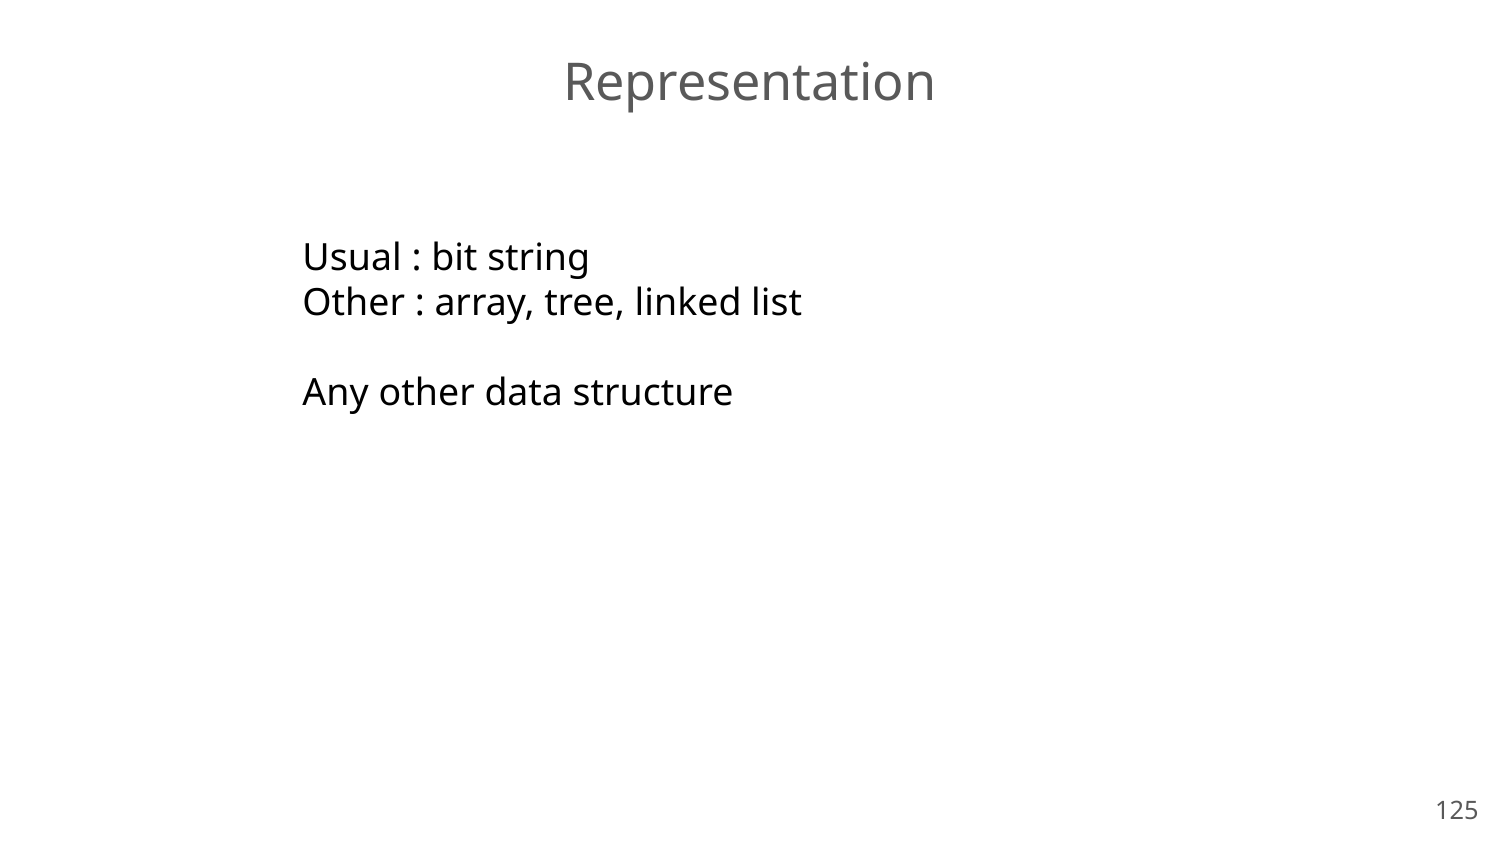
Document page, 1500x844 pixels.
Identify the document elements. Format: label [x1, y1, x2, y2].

slide_number [1403, 779, 1494, 844]
title [0, 0, 1500, 160]
text_box [287, 224, 1188, 510]
